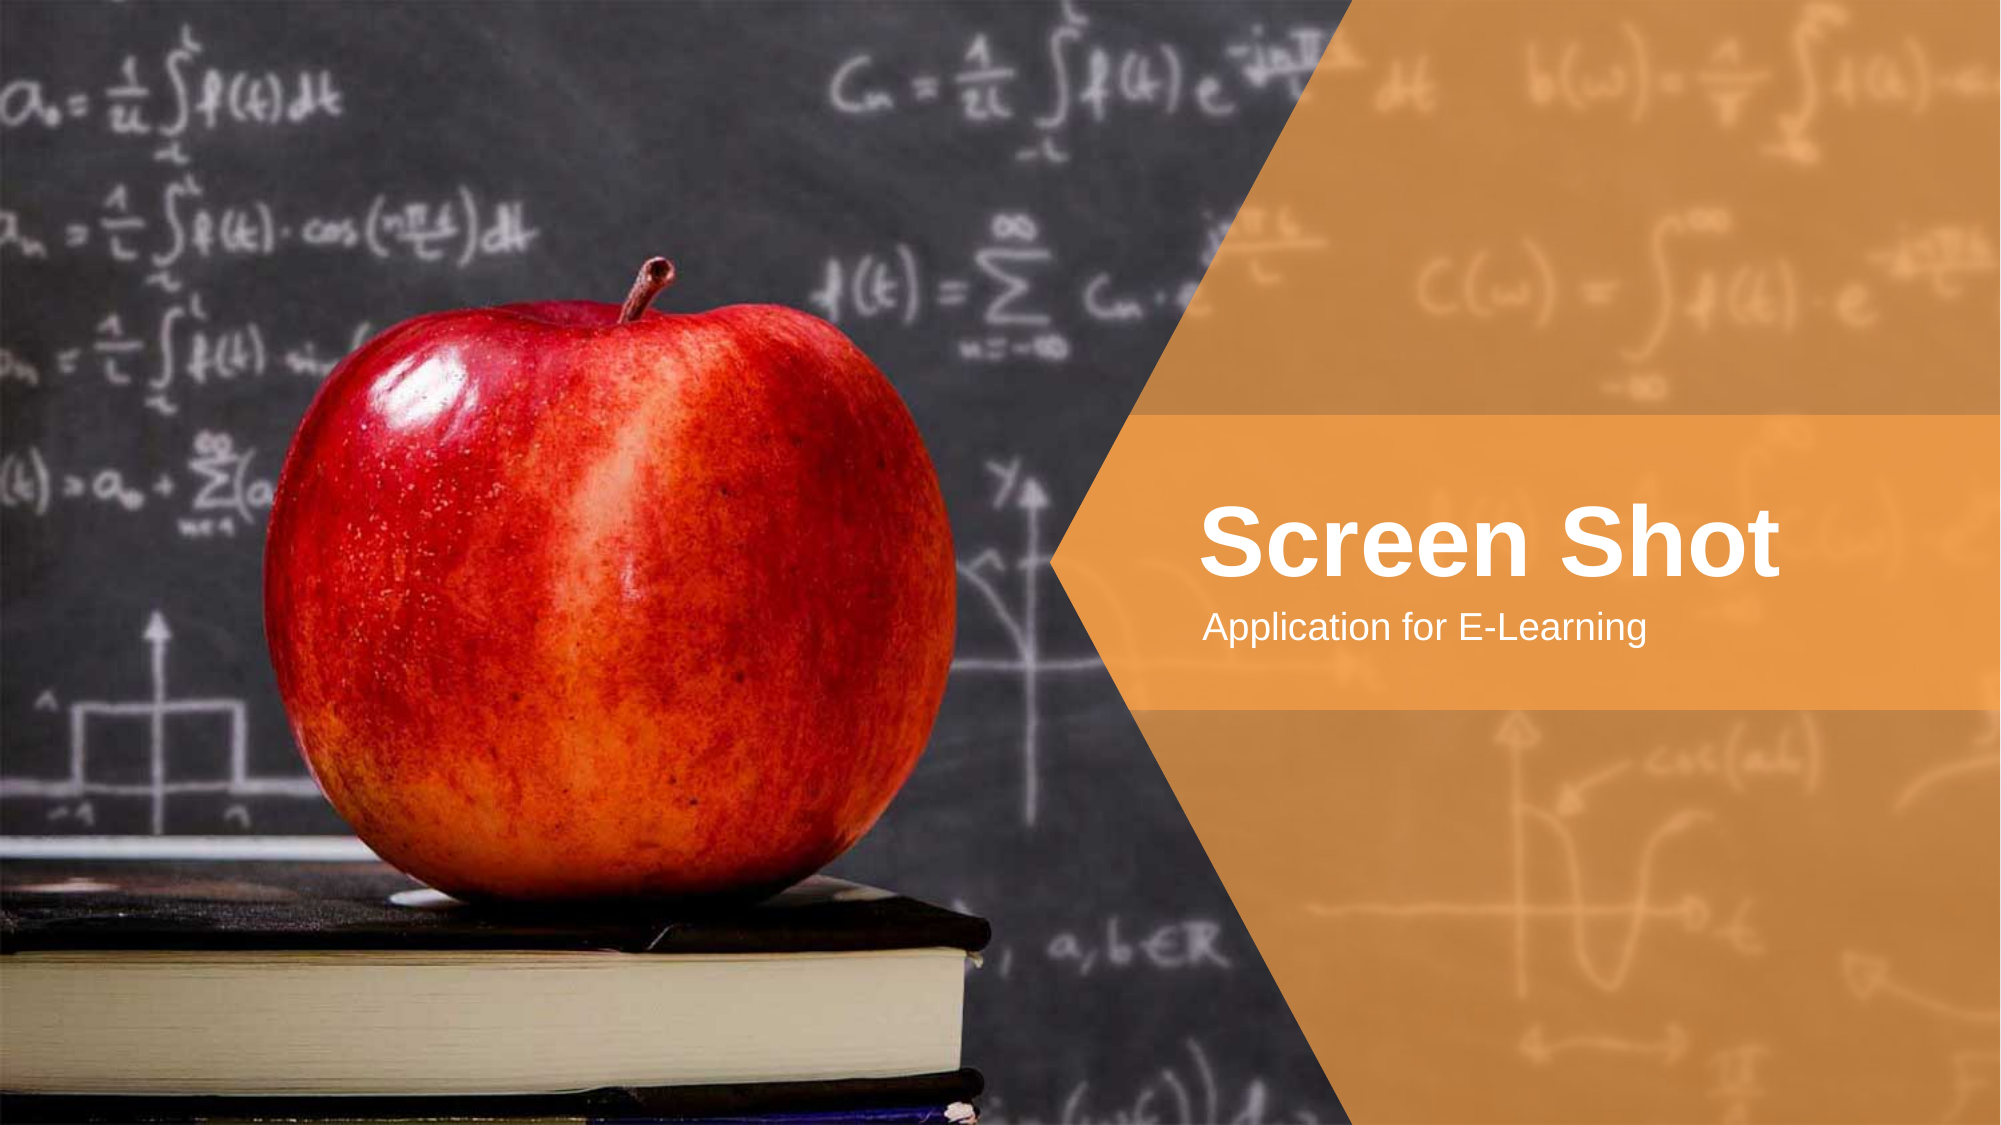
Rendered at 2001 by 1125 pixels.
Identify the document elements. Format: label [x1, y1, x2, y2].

text_box [1128, 711, 2000, 1125]
text_box [1048, 413, 2000, 711]
text_box [1129, 0, 2000, 413]
text_box [1184, 468, 1966, 657]
picture [0, 0, 1350, 1125]
